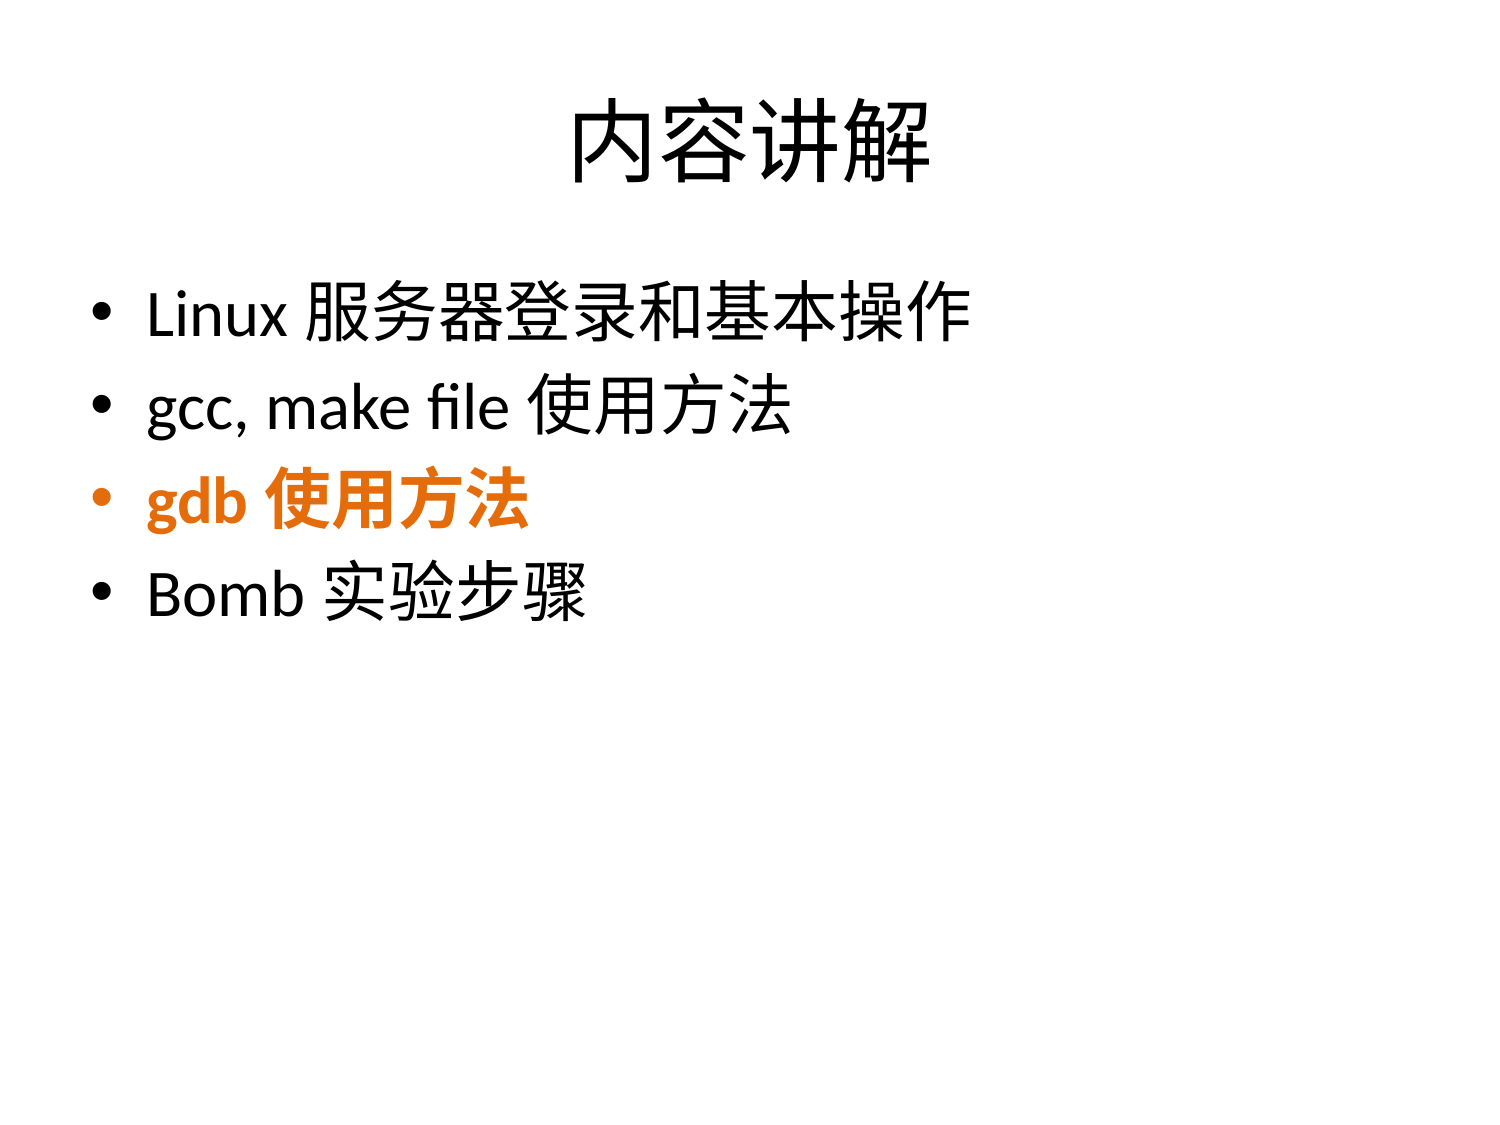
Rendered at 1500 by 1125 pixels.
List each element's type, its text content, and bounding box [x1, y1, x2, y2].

title 内容讲解 [75, 45, 1425, 233]
list Linux服务器登录和基本操作 gcc, make file使用方法 gdb使用方法 Bomb实验步骤 [75, 262, 1425, 1005]
